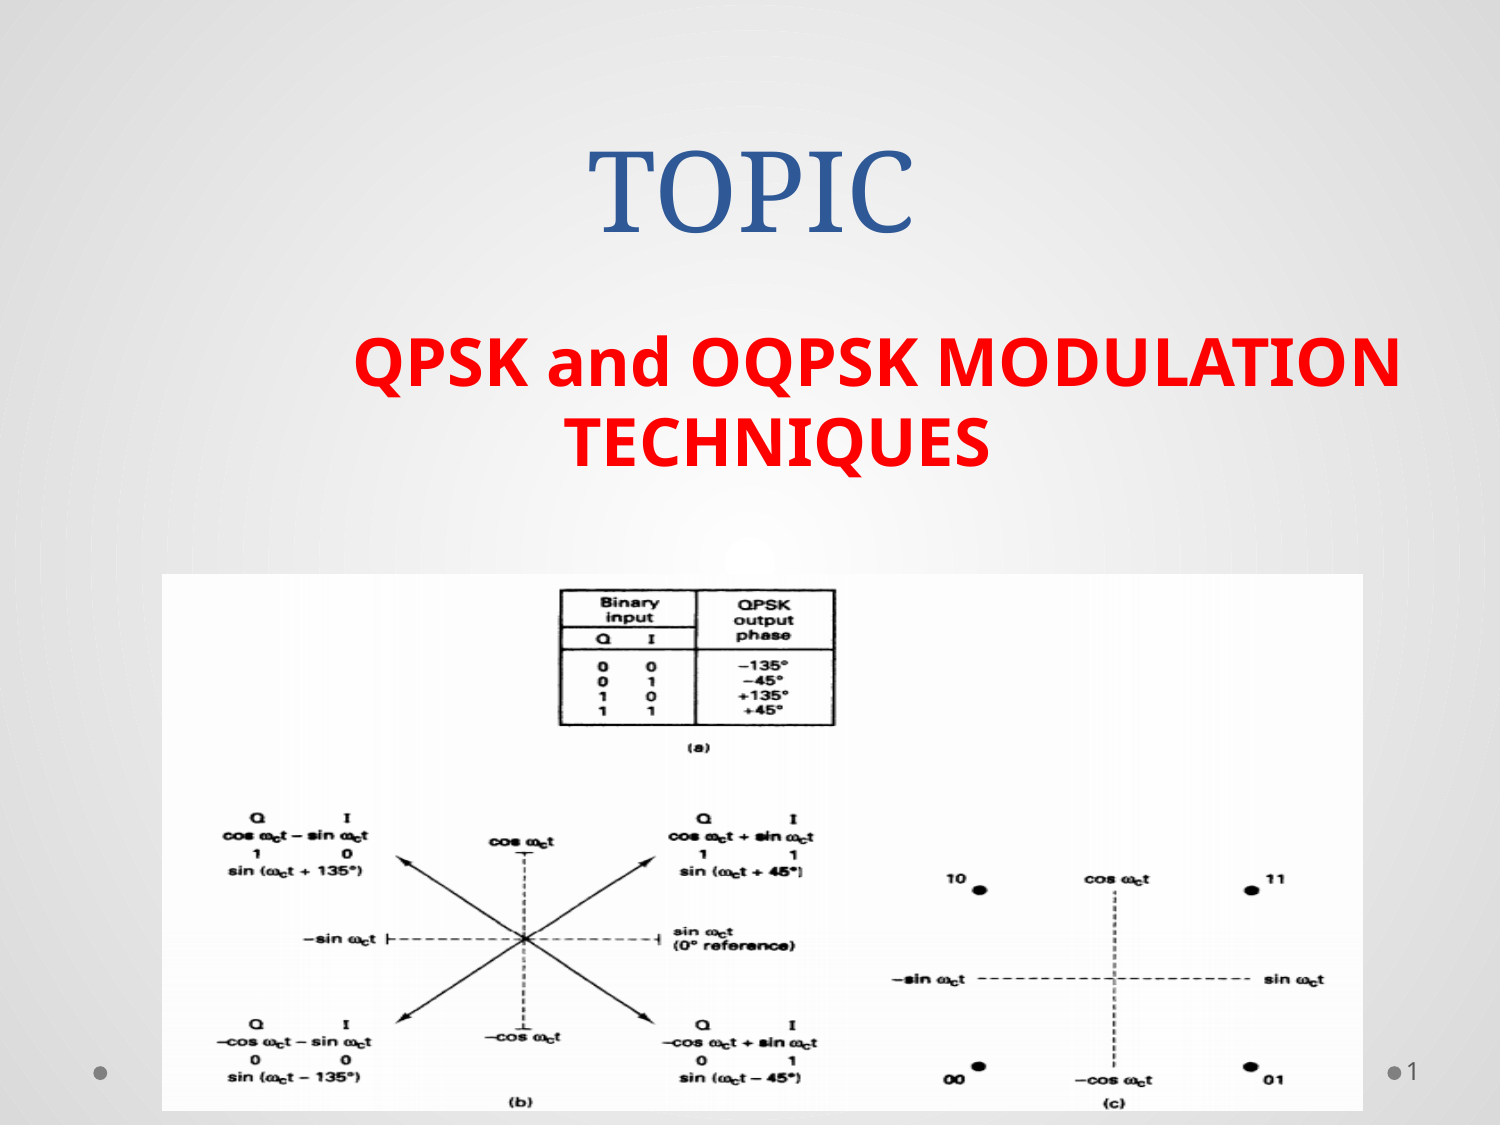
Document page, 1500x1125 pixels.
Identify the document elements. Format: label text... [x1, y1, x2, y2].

slide_number 1 [1401, 1042, 1494, 1103]
title TOPIC [75, 0, 1425, 263]
list QPSK and OQPSK MODULATION TECHNIQUES [50, 312, 1466, 913]
picture [162, 574, 1363, 1112]
